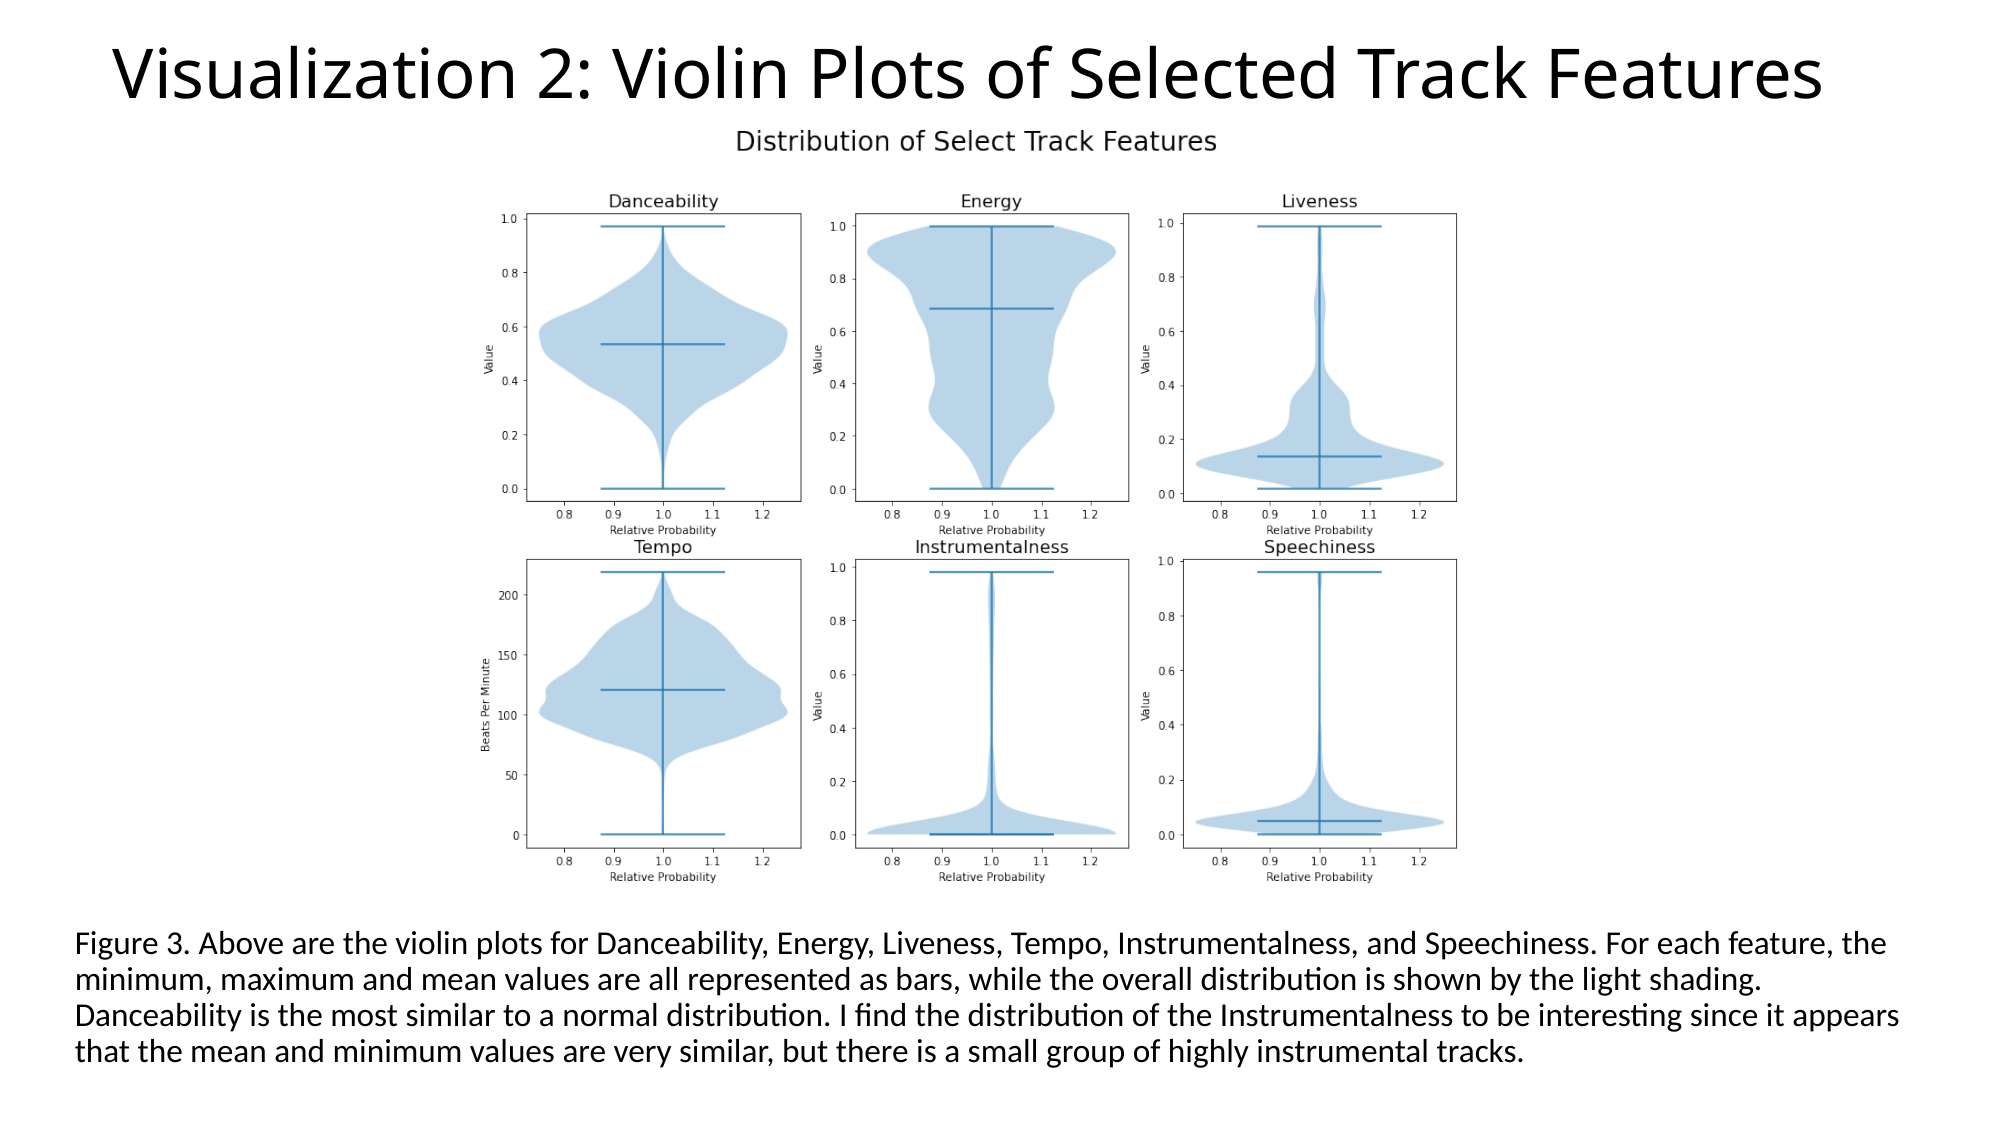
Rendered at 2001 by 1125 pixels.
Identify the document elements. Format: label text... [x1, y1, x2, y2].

picture [474, 122, 1464, 890]
text_box Visualization 2: Violin Plots of Selected Track Features [75, 11, 1863, 141]
title Figure 3. Above are the violin plots for Danceability, Energy, Liveness, Tempo, Instrumentalness, and Speechiness. For each feature, the minimum, maximum and mean values are all represented as bars, while the overall distribution is shown by the light shading. Danceability is the most similar to a normal distribution. I find the distribution of the Instrumentalness to be interesting since it appears that the mean and minimum values are very similar, but there is a small group of highly instrumental tracks. [59, 889, 1941, 1107]
